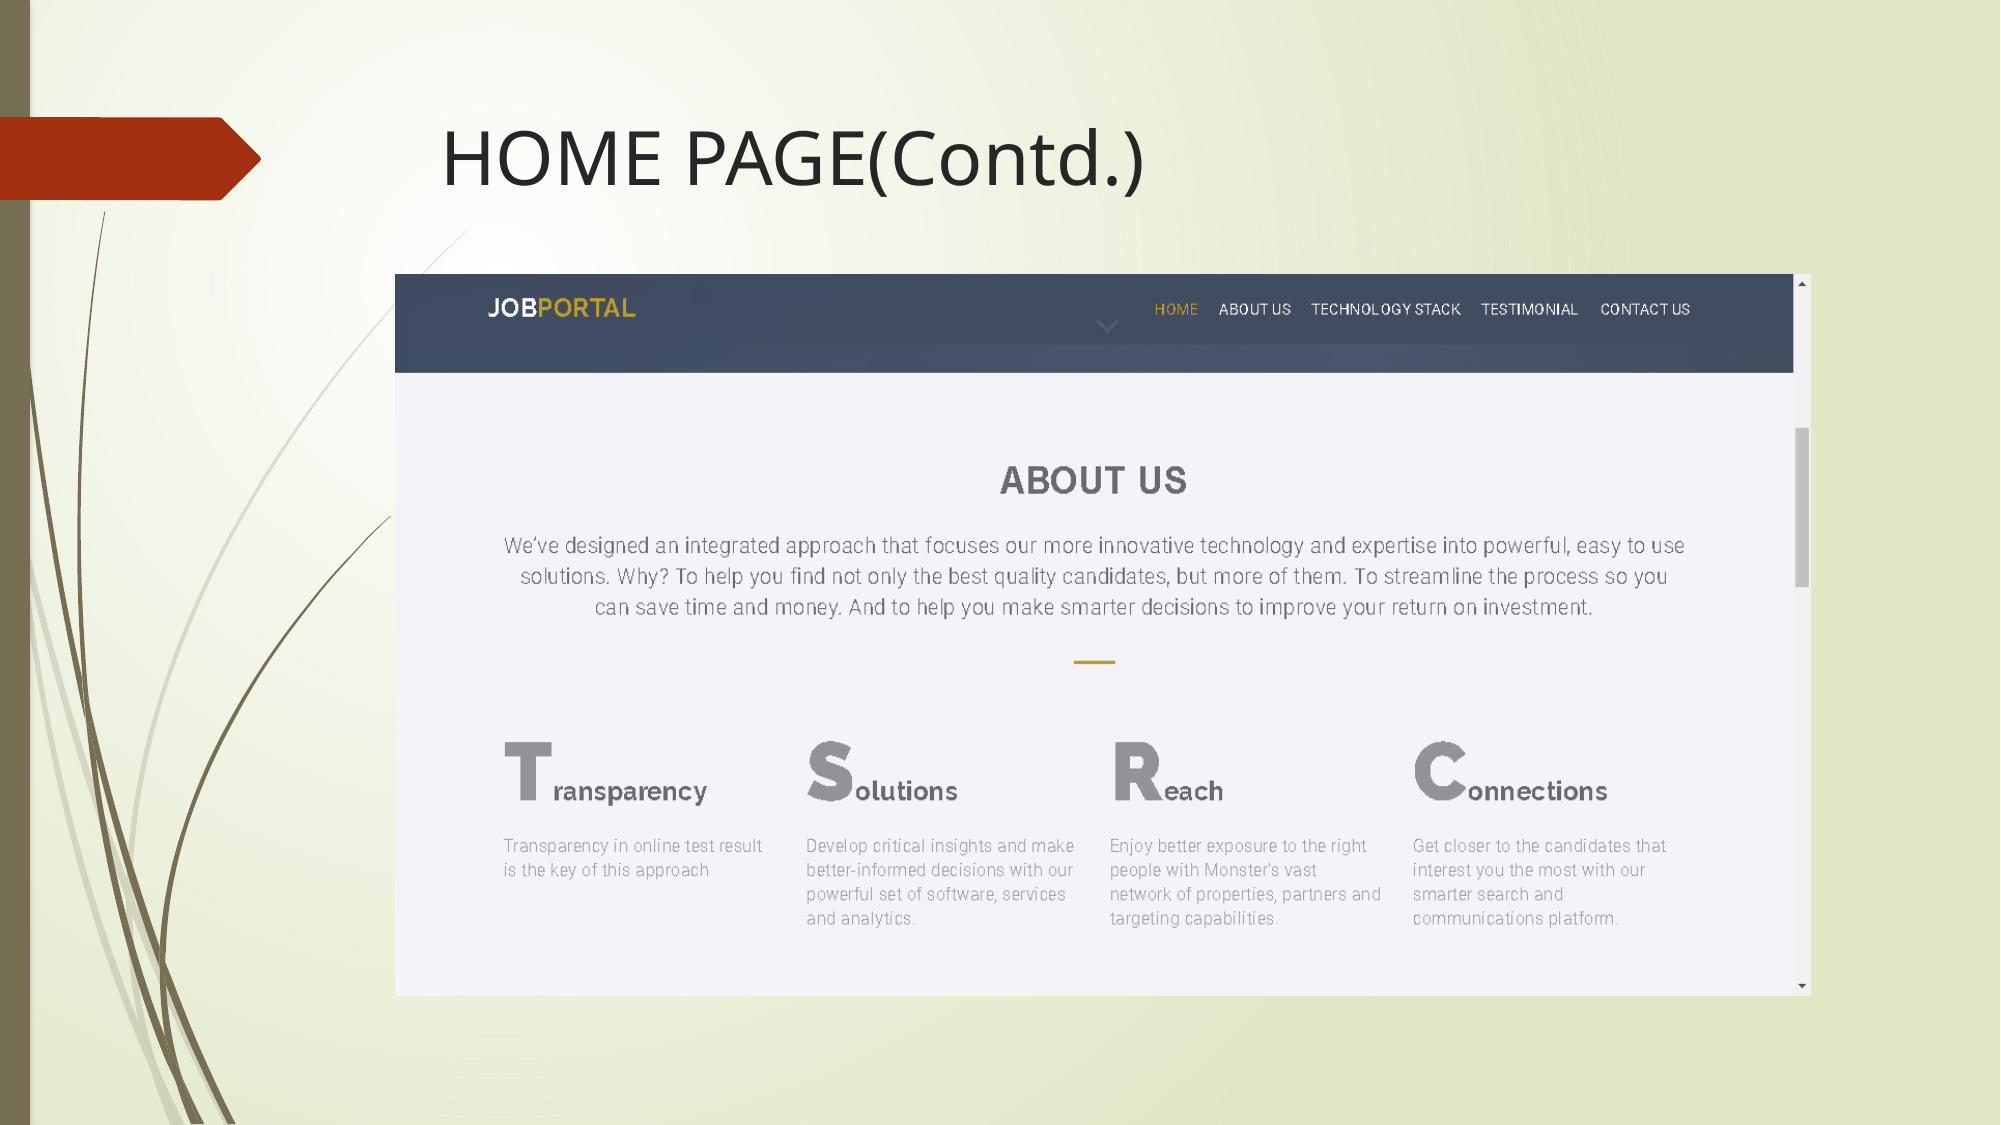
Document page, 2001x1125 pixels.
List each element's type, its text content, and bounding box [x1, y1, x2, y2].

picture [395, 273, 1812, 996]
title HOME PAGE(Contd.) [425, 102, 1888, 313]
